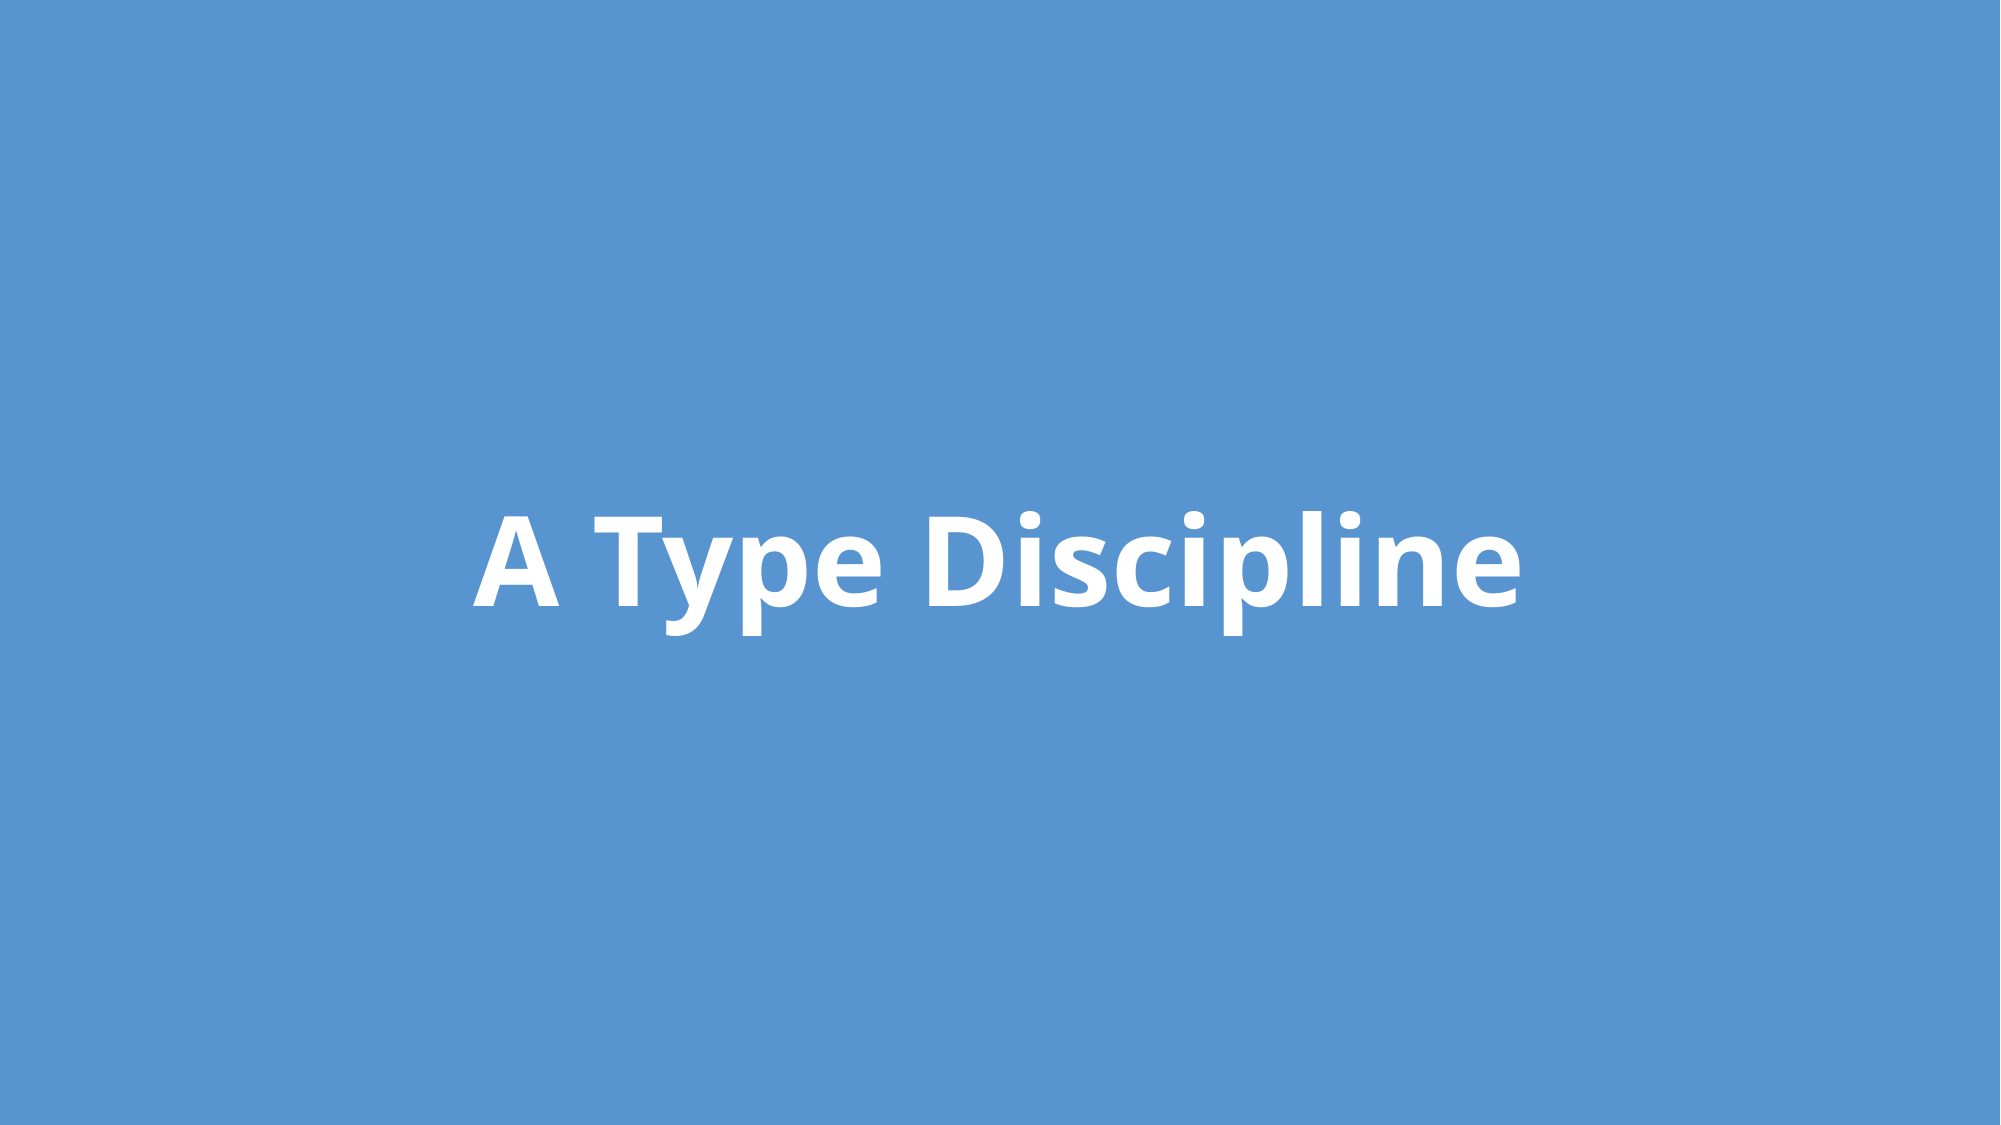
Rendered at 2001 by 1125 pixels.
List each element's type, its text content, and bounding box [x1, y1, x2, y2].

text_box A Type Discipline [428, 473, 1572, 639]
